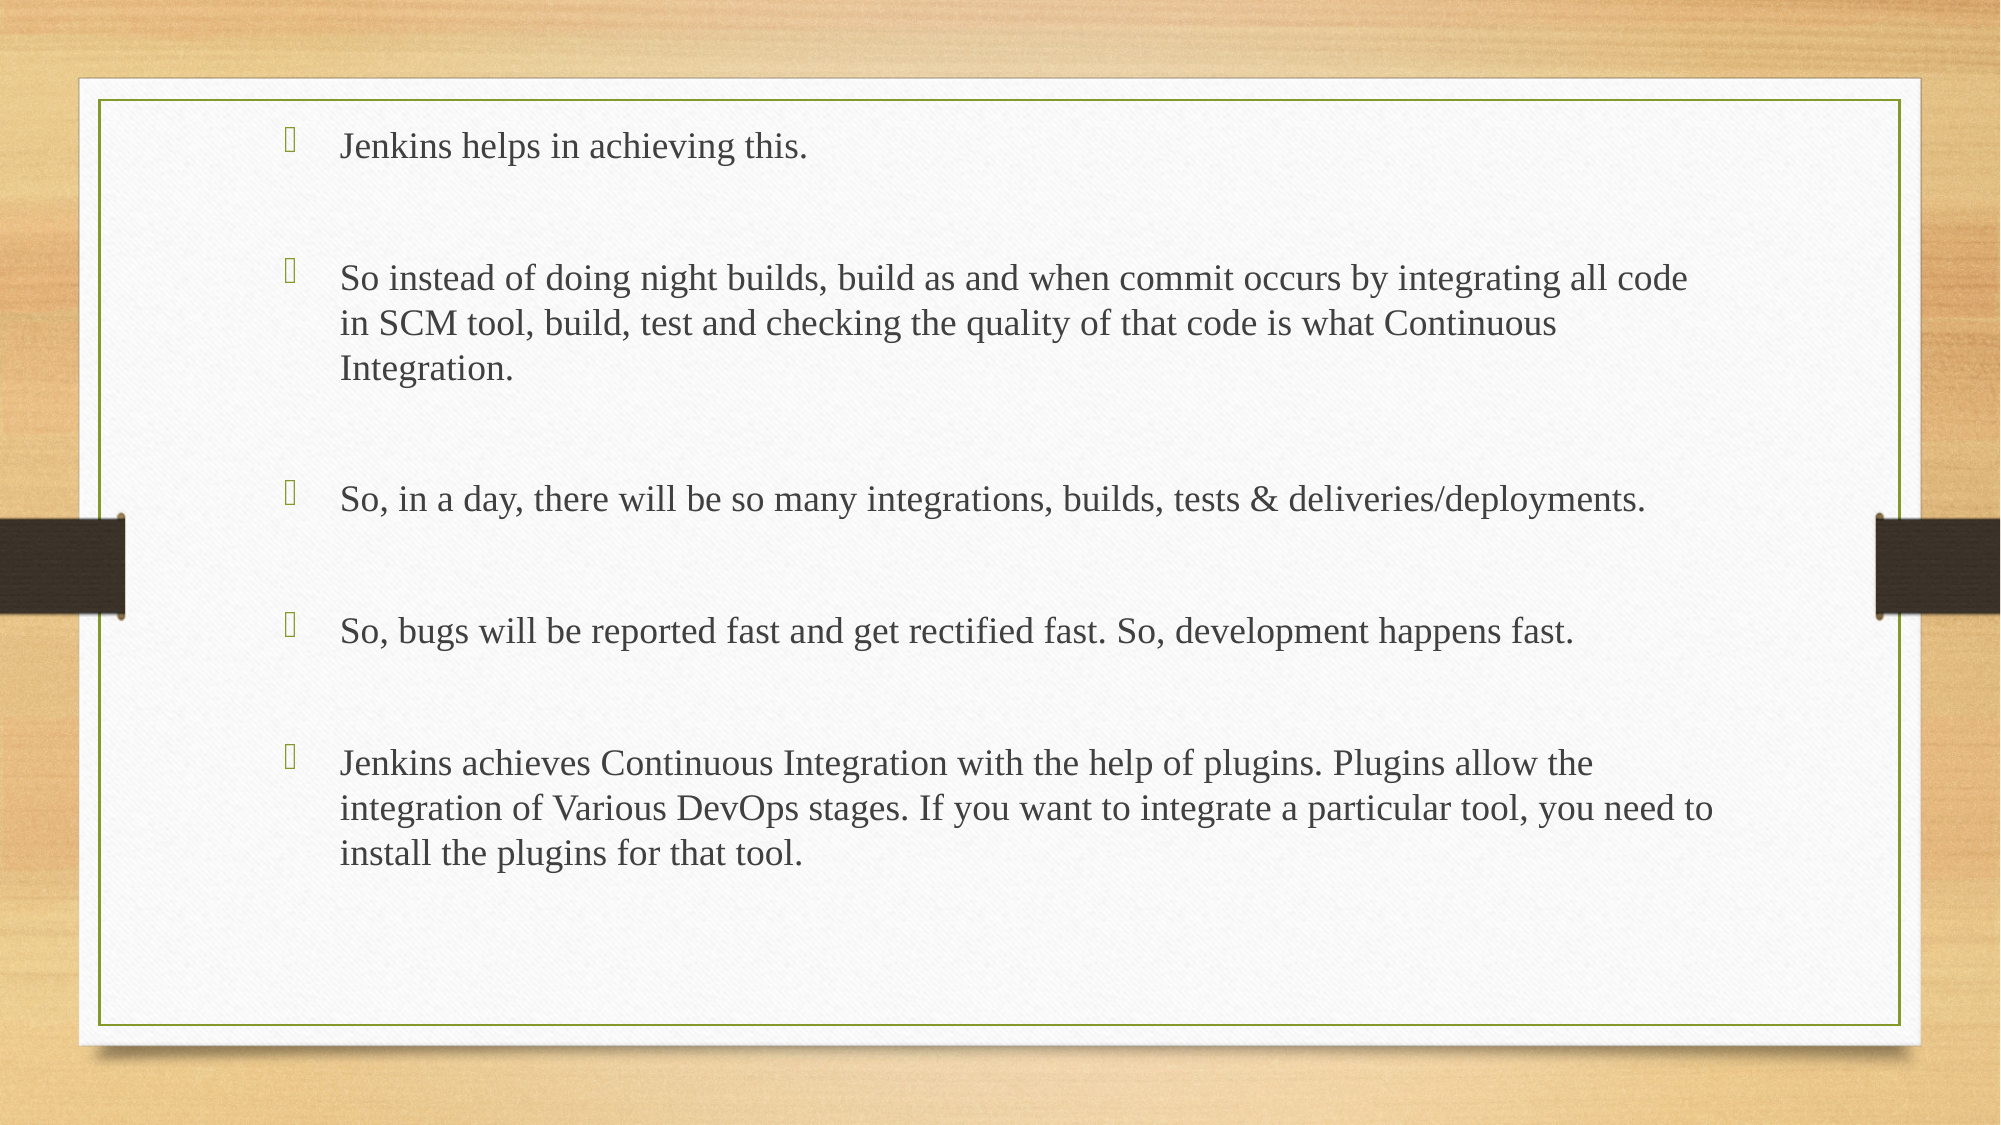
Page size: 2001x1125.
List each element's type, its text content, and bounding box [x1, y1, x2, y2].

picture [0, 0, 2001, 1125]
text_box Jenkins helps in achieving this. So instead of doing night builds, build as and when commit occurs by integrating all code in SCM tool, build, test and checking the quality of that code is what Continuous Integration. So, in a day, there will be so many integrations, builds, tests & deliveries/deployments. So, bugs will be reported fast and get rectified fast. So, development happens fast. Jenkins achieves Continuous Integration with the help of plugins. Plugins allow the integration of Various DevOps stages. If you want to integrate a particular tool, you need to install the plugins for that tool. [268, 113, 1732, 1012]
